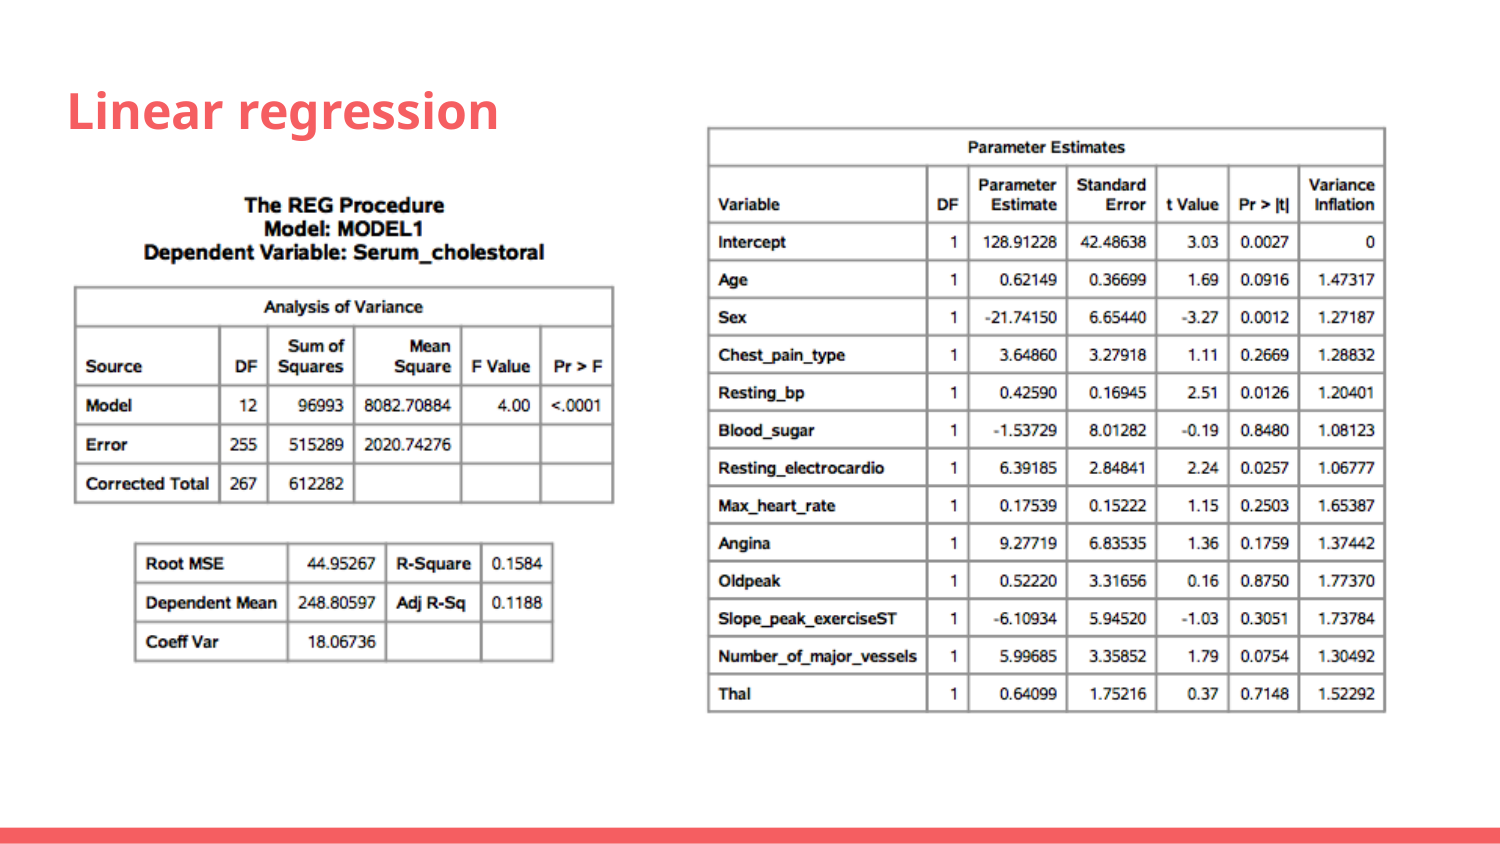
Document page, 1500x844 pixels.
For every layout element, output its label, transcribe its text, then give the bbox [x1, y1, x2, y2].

picture [679, 108, 1415, 736]
picture [24, 191, 657, 671]
title Linear regression [51, 64, 1449, 167]
